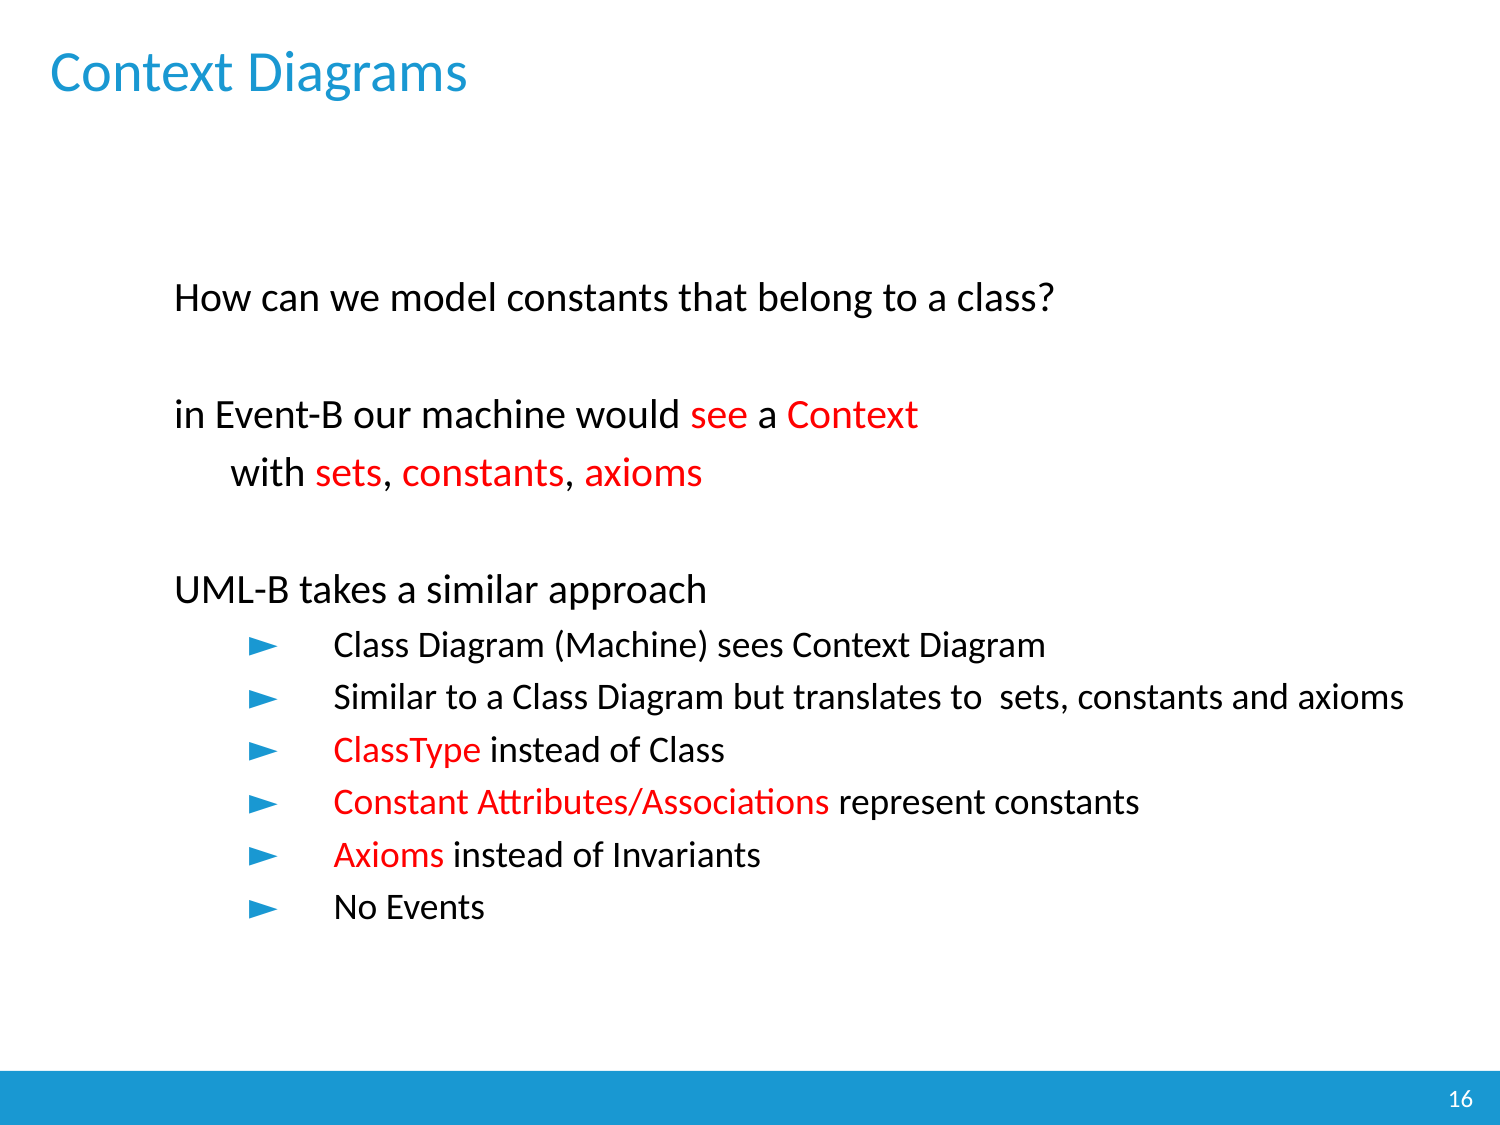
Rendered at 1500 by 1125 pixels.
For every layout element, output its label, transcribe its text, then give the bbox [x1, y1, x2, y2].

list How can we model constants that belong to a class? in Event-B our machine would see a Context with sets, constants, axioms UML-B takes a similar approach Class Diagram (Machine) sees Context Diagram Similar to a Class Diagram but translates to sets, constants and axioms ClassType instead of Class Constant Attributes/Associations represent constants Axioms instead of Invariants No Events [159, 262, 1425, 1005]
title Context Diagrams [35, 0, 1350, 136]
